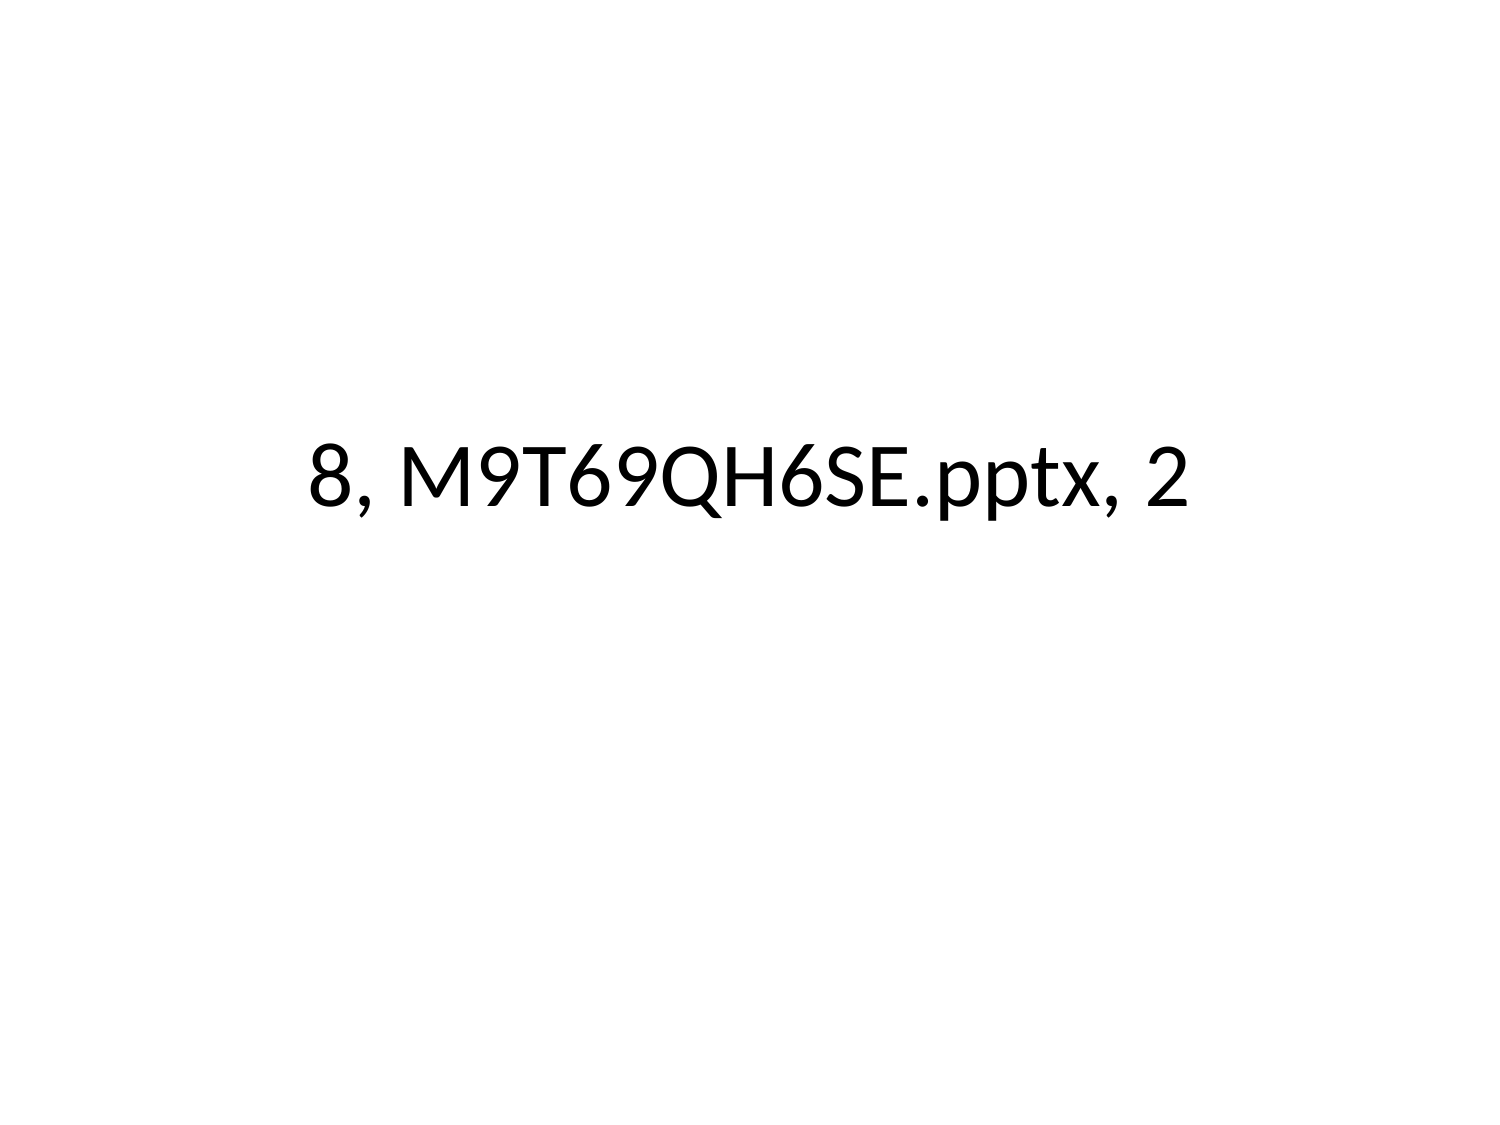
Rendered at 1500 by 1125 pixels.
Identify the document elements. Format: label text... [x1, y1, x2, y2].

title 8, M9T69QH6SE.pptx, 2 [112, 349, 1388, 591]
